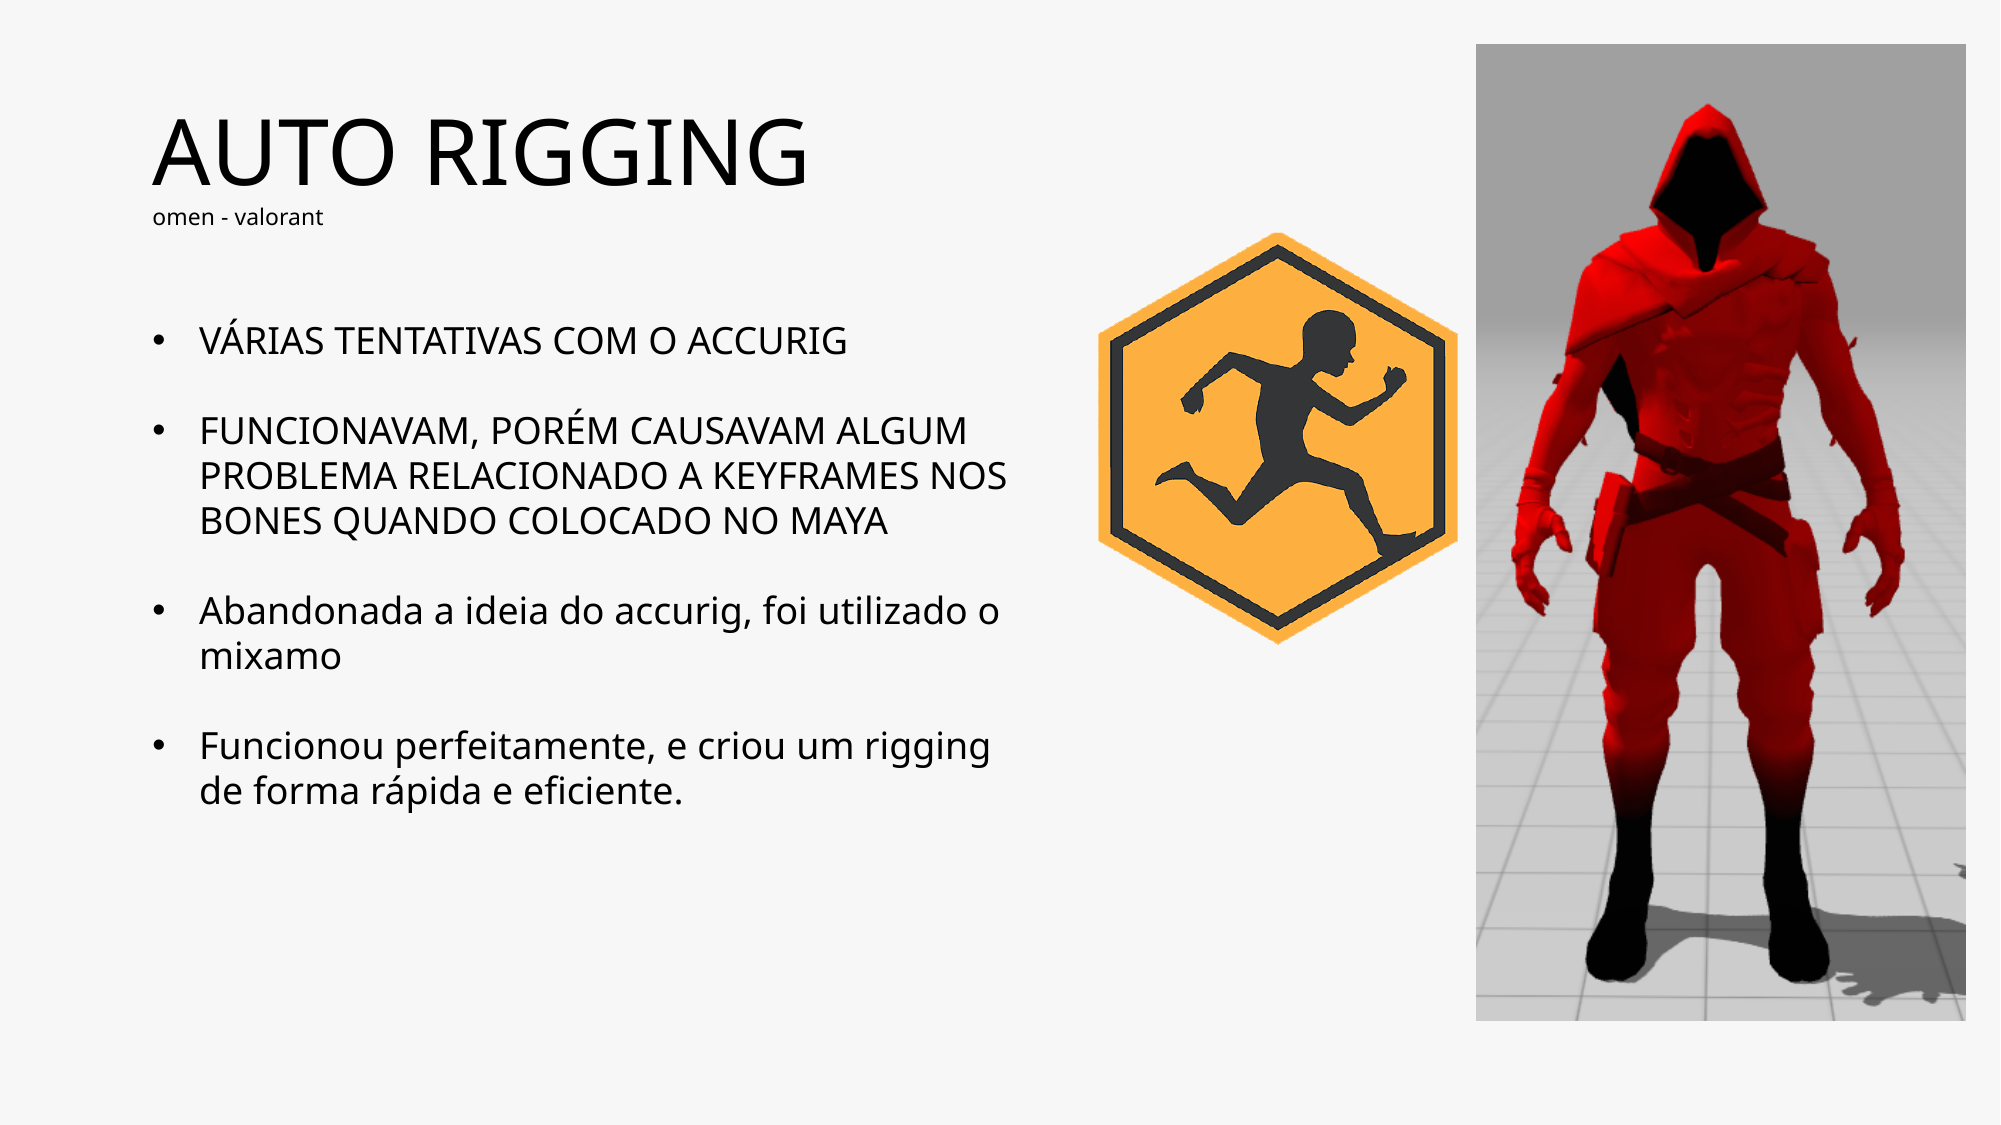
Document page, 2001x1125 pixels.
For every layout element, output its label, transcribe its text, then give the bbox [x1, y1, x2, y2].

title AUTO RIGGING omen - valorant [137, 59, 1476, 278]
text_box VÁRIAS TENTATIVAS COM O ACCURIG FUNCIONAVAM, PORÉM CAUSAVAM ALGUM PROBLEMA RELACIONADO A KEYFRAMES NOS BONES QUANDO COLOCADO NO MAYA Abandonada a ideia do accurig, foi utilizado o mixamo Funcionou perfeitamente, e criou um rigging de forma rápida e eficiente. [137, 309, 1033, 910]
picture [1080, 44, 1966, 1021]
